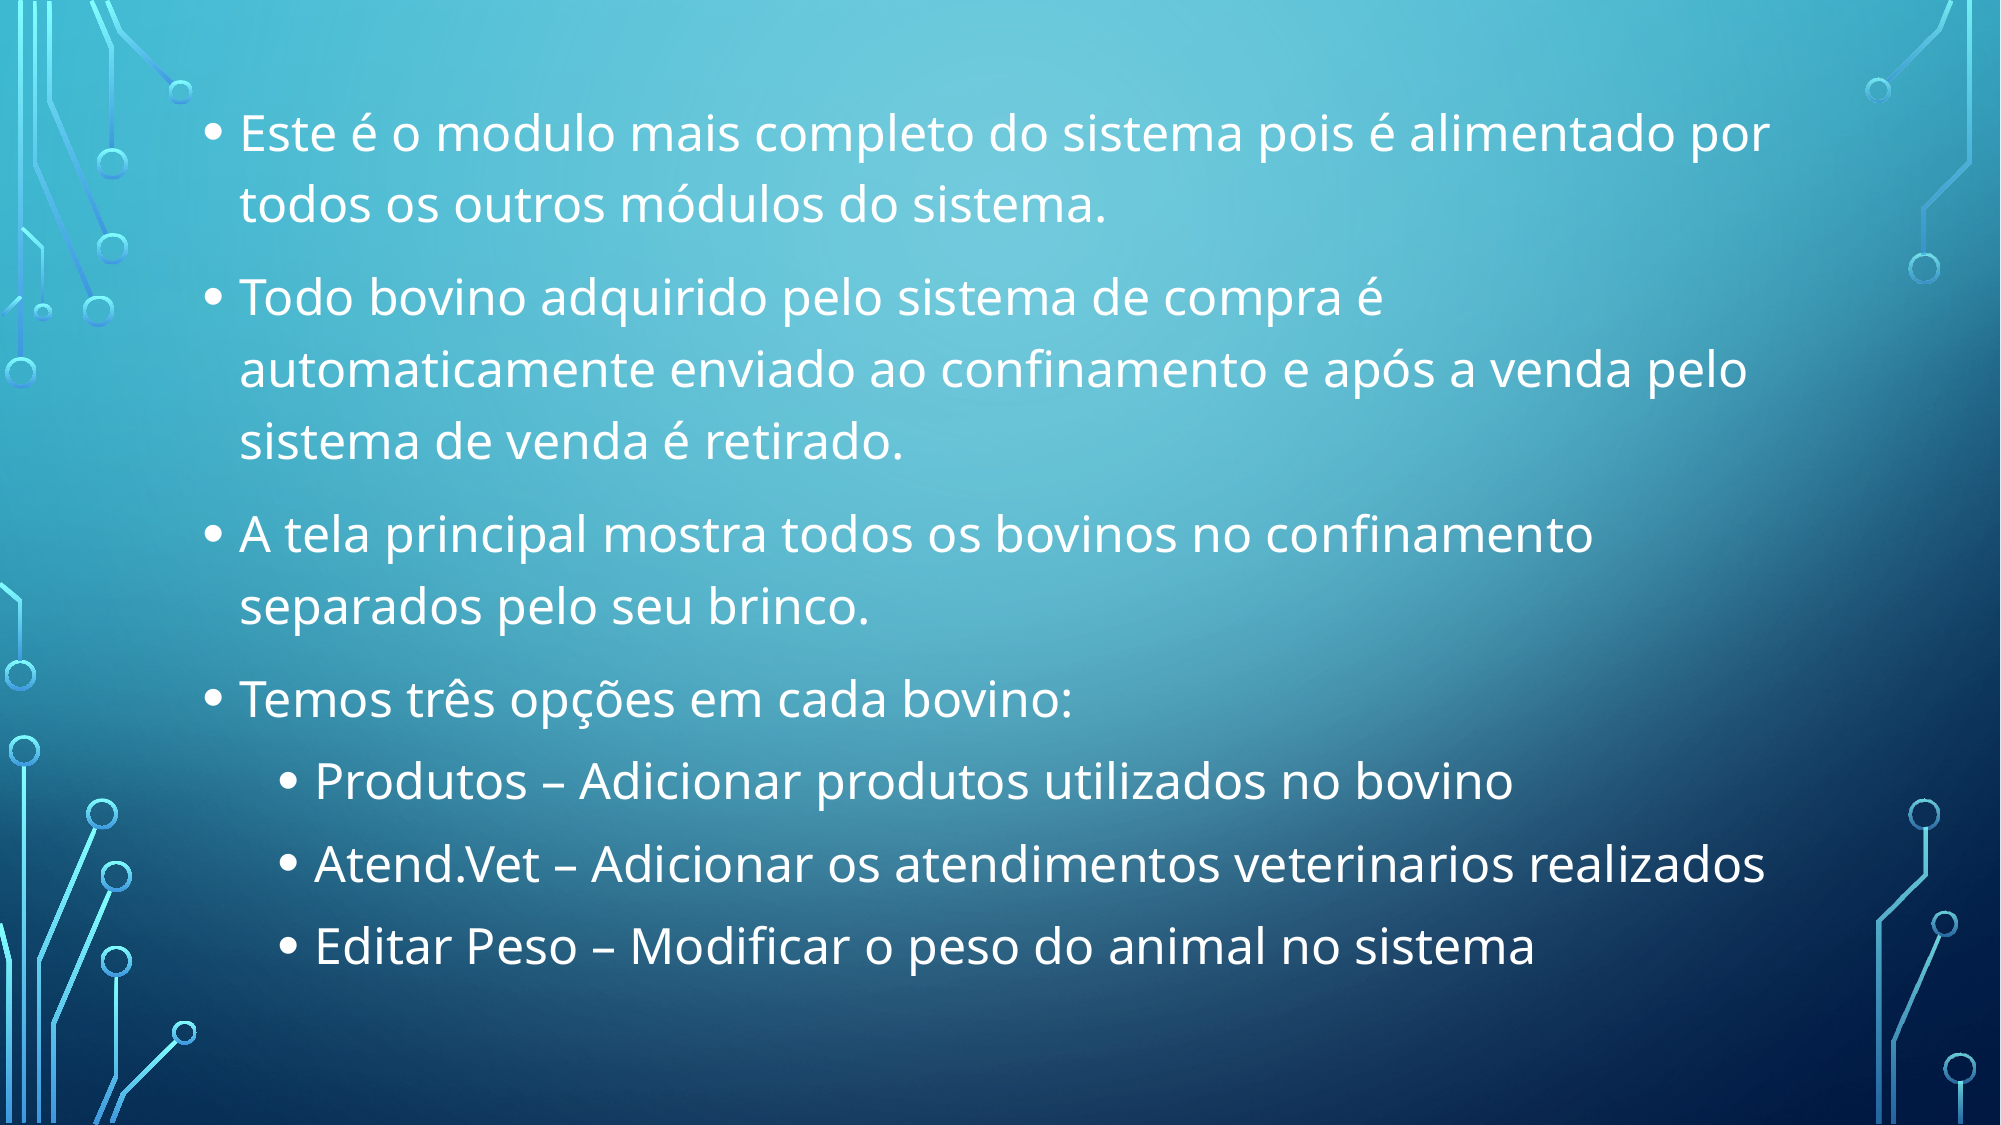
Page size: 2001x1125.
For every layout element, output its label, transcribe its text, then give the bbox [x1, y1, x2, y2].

list Este é o modulo mais completo do sistema pois é alimentado por todos os outros módulos do sistema. Todo bovino adquirido pelo sistema de compra é automaticamente enviado ao confinamento e após a venda pelo sistema de venda é retirado. A tela principal mostra todos os bovinos no confinamento separados pelo seu brinco. Temos três opções em cada bovino: Produtos – Adicionar produtos utilizados no bovino Atend.Vet – Adicionar os atendimentos veterinarios realizados Editar Peso – Modificar o peso do animal no sistema [187, 81, 1813, 950]
